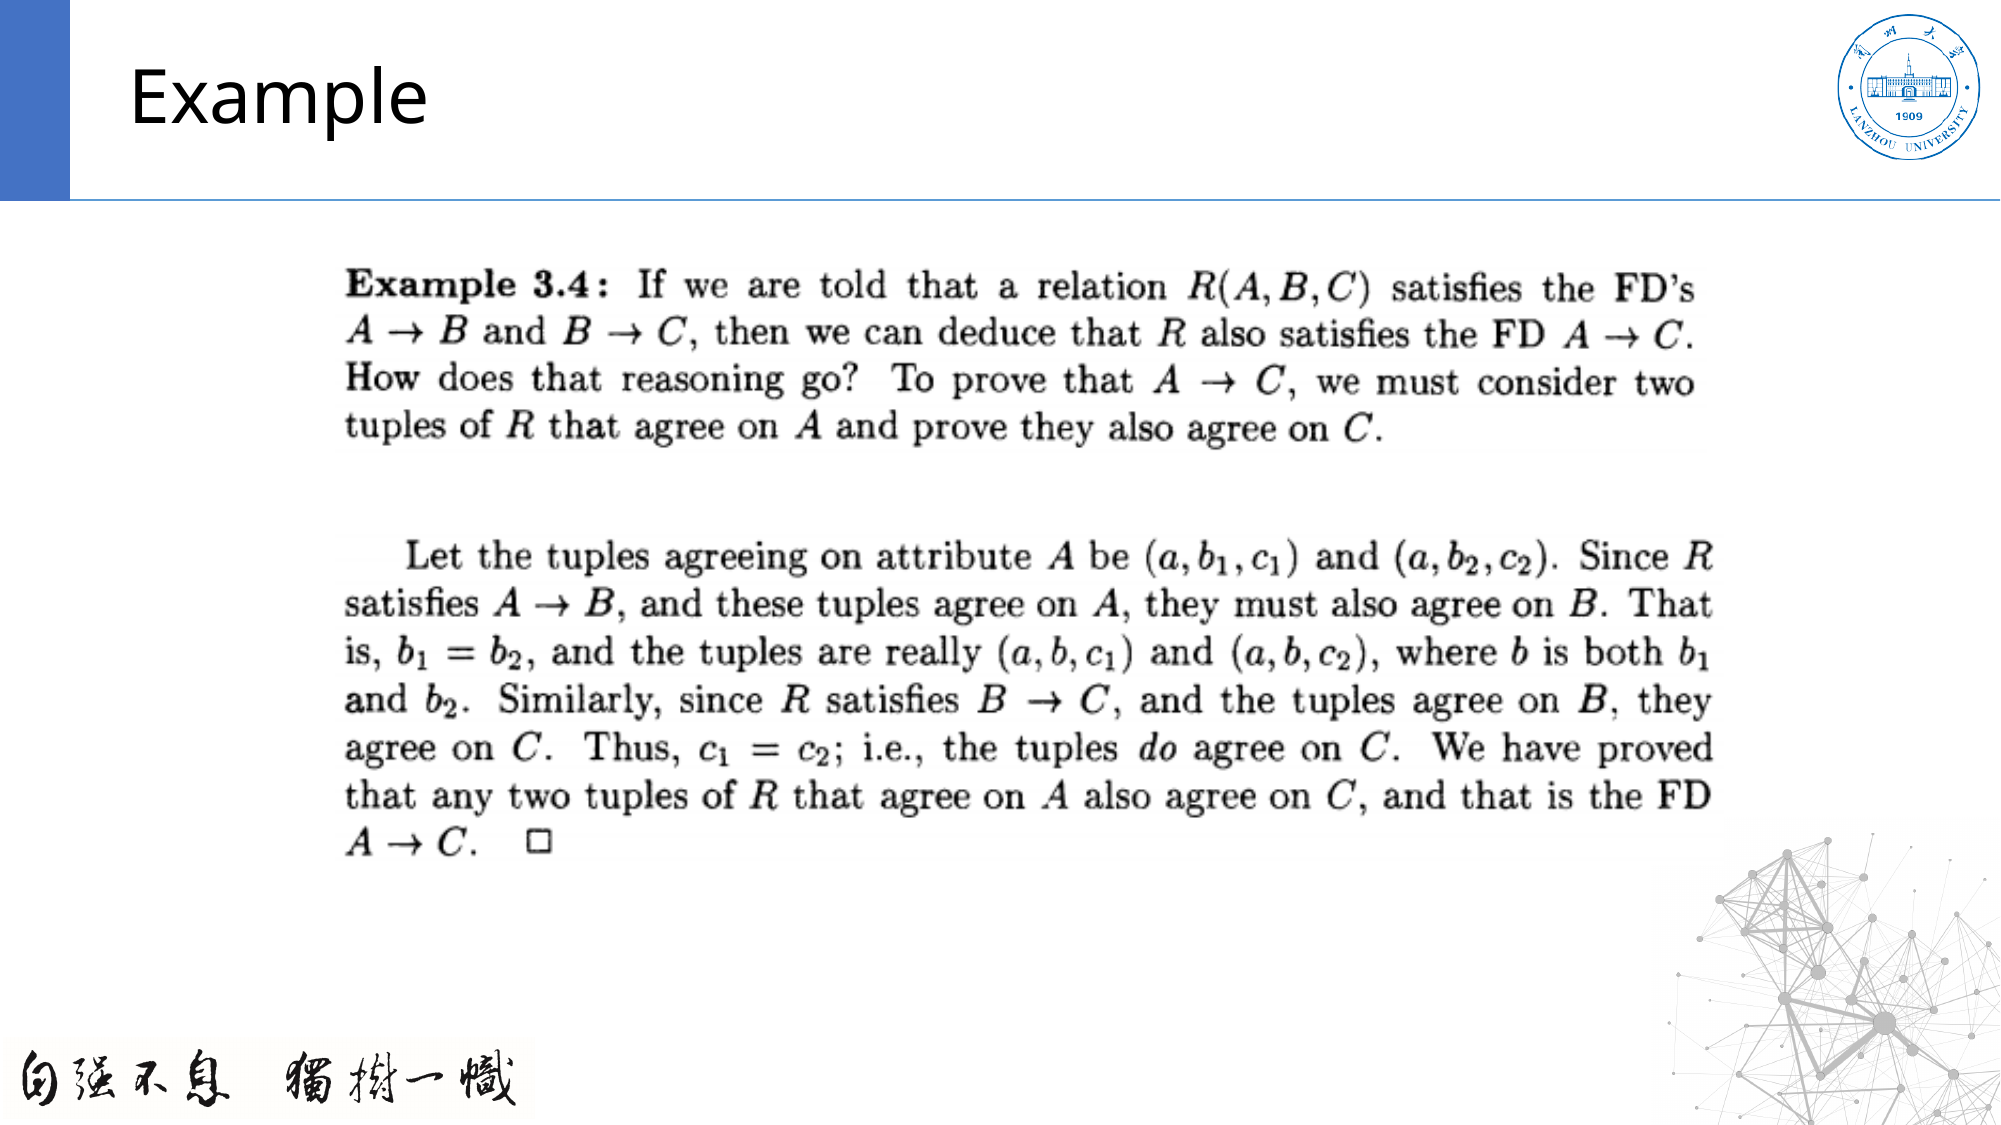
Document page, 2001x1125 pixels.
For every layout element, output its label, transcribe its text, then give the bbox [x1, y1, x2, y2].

picture [3, 1037, 535, 1119]
picture [335, 525, 2001, 1125]
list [335, 252, 1707, 467]
picture [1837, 14, 1998, 160]
title Example [113, 5, 1389, 194]
